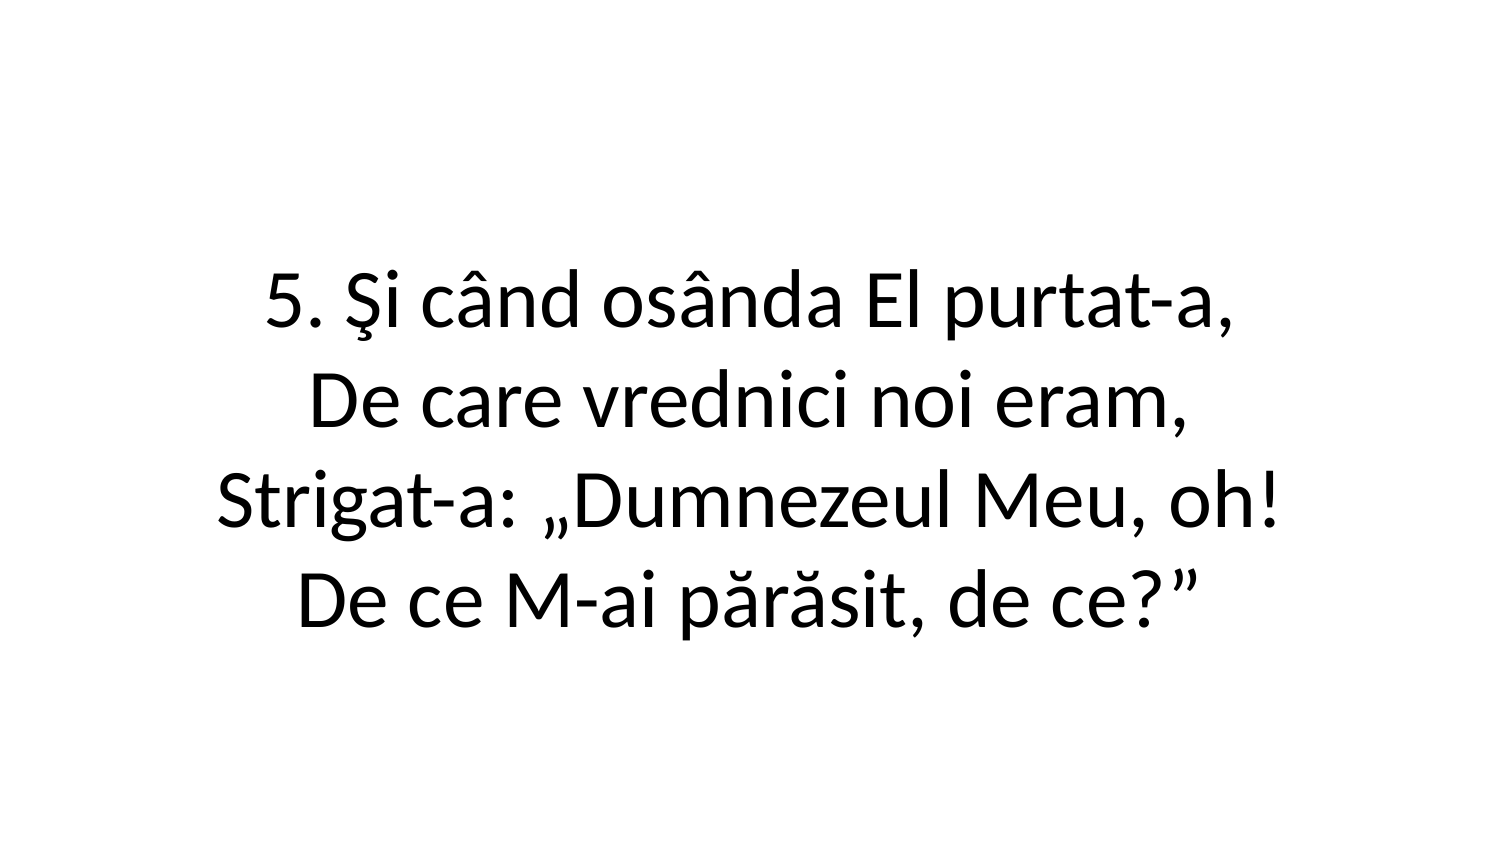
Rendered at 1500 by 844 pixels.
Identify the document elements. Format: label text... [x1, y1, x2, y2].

text_box 5. Şi când osânda El purtat-a, De care vrednici noi eram, Strigat-a: „Dumnezeul Meu, oh! De ce M-ai părăsit, de ce?” [201, 192, 1299, 652]
